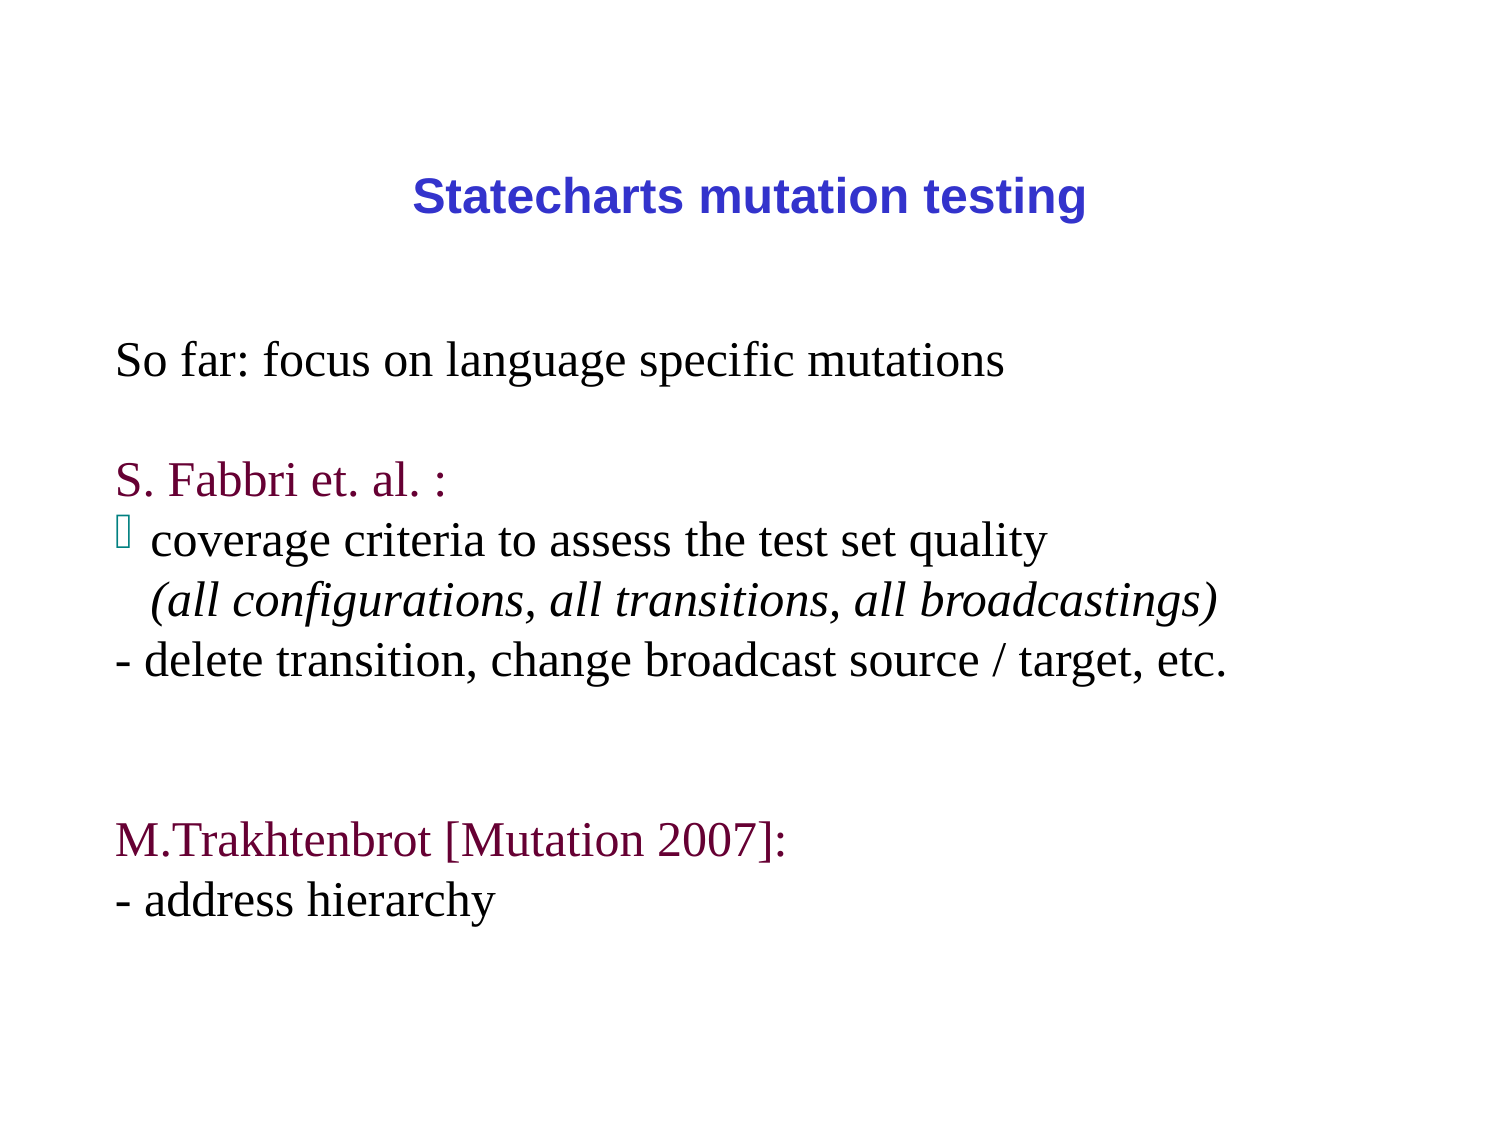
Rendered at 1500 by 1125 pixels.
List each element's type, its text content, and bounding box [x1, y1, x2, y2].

text_box So far: focus on language specific mutations S. Fabbri et. al. : coverage criteria to assess the test set quality (all configurations, all transitions, all broadcastings) - delete transition, change broadcast source / target, etc. M.Trakhtenbrot [Mutation 2007]: - address hierarchy [99, 349, 1375, 963]
title Statecharts mutation testing [112, 99, 1388, 288]
